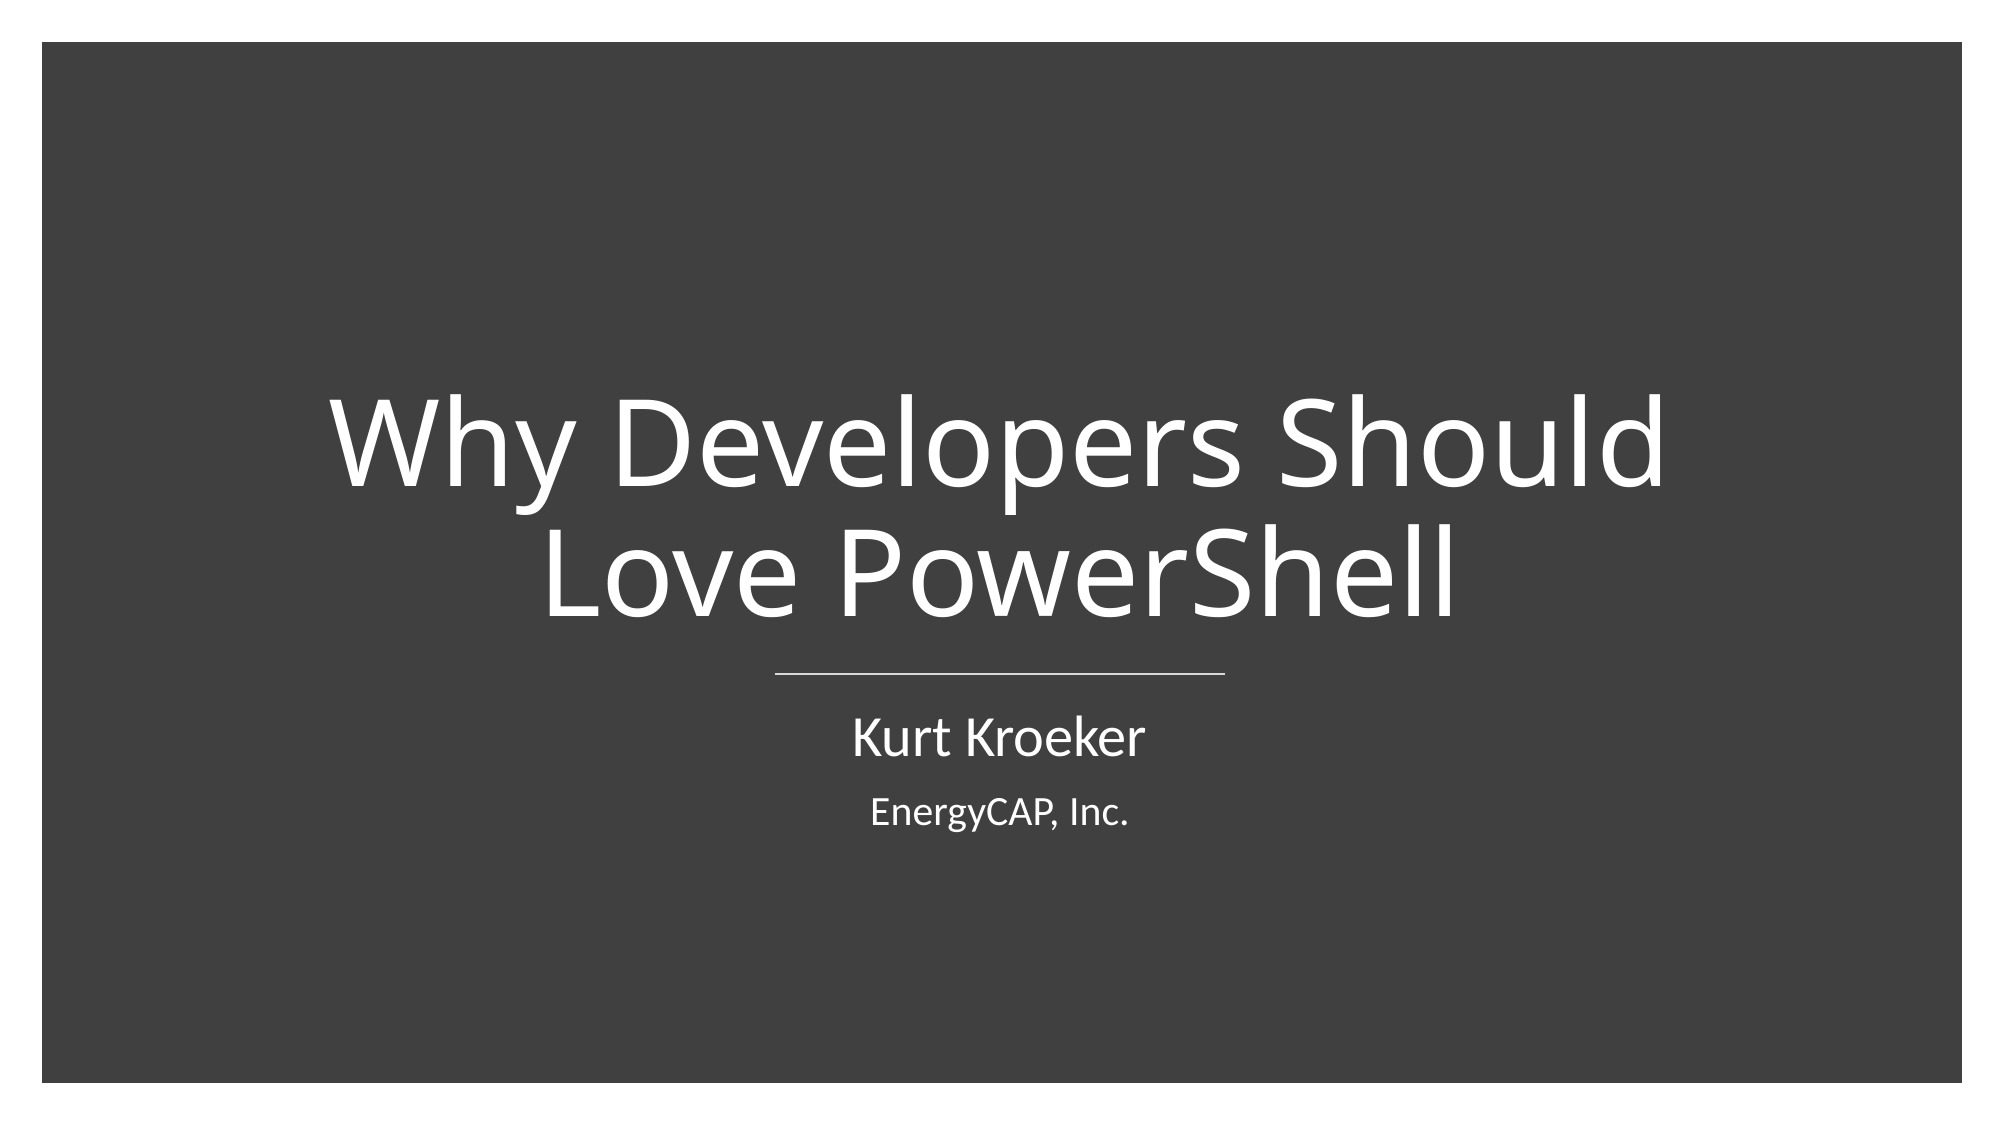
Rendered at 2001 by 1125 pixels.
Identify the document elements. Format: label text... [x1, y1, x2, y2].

text_box [0, 0, 2000, 1125]
text_box [52, 52, 1952, 1073]
title Why Developers Should Love PowerShell [249, 184, 1750, 650]
subtitle Kurt Kroeker EnergyCAP, Inc. [249, 698, 1750, 961]
